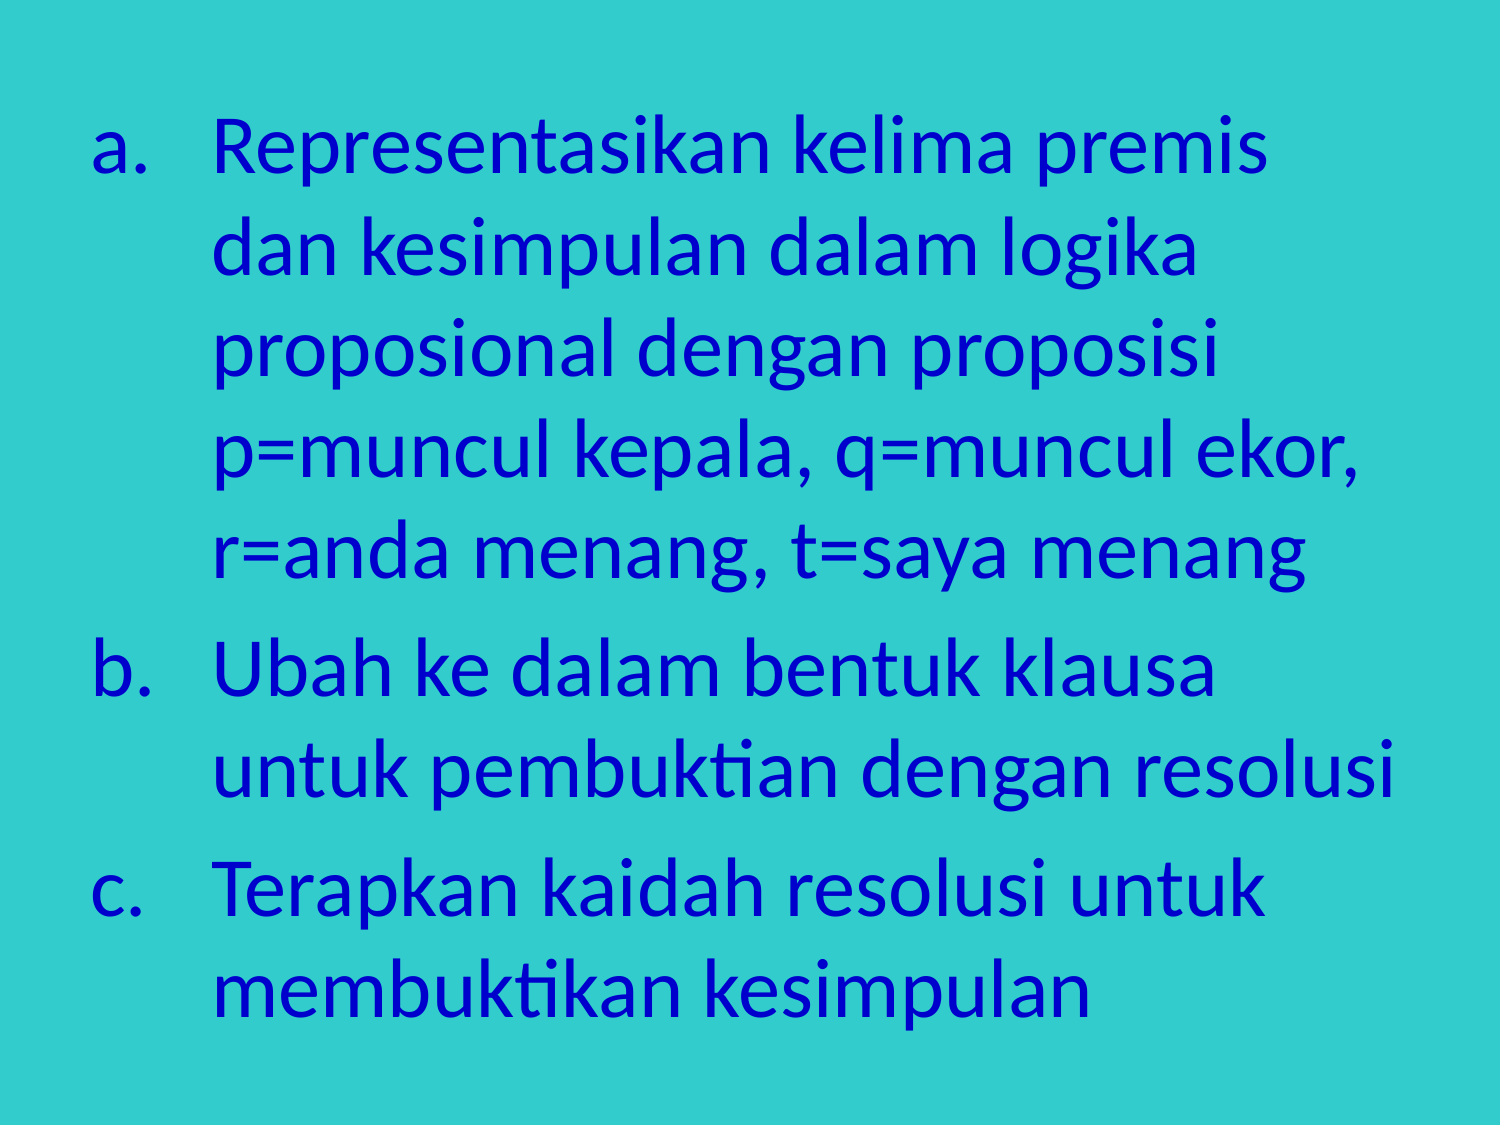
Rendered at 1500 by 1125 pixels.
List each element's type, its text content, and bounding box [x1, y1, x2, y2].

text_box Representasikan kelima premis dan kesimpulan dalam logika proposional dengan proposisi p=muncul kepala, q=muncul ekor, r=anda menang, t=saya menang Ubah ke dalam bentuk klausa untuk pembuktian dengan resolusi Terapkan kaidah resolusi untuk membuktikan kesimpulan [74, 81, 1425, 1055]
